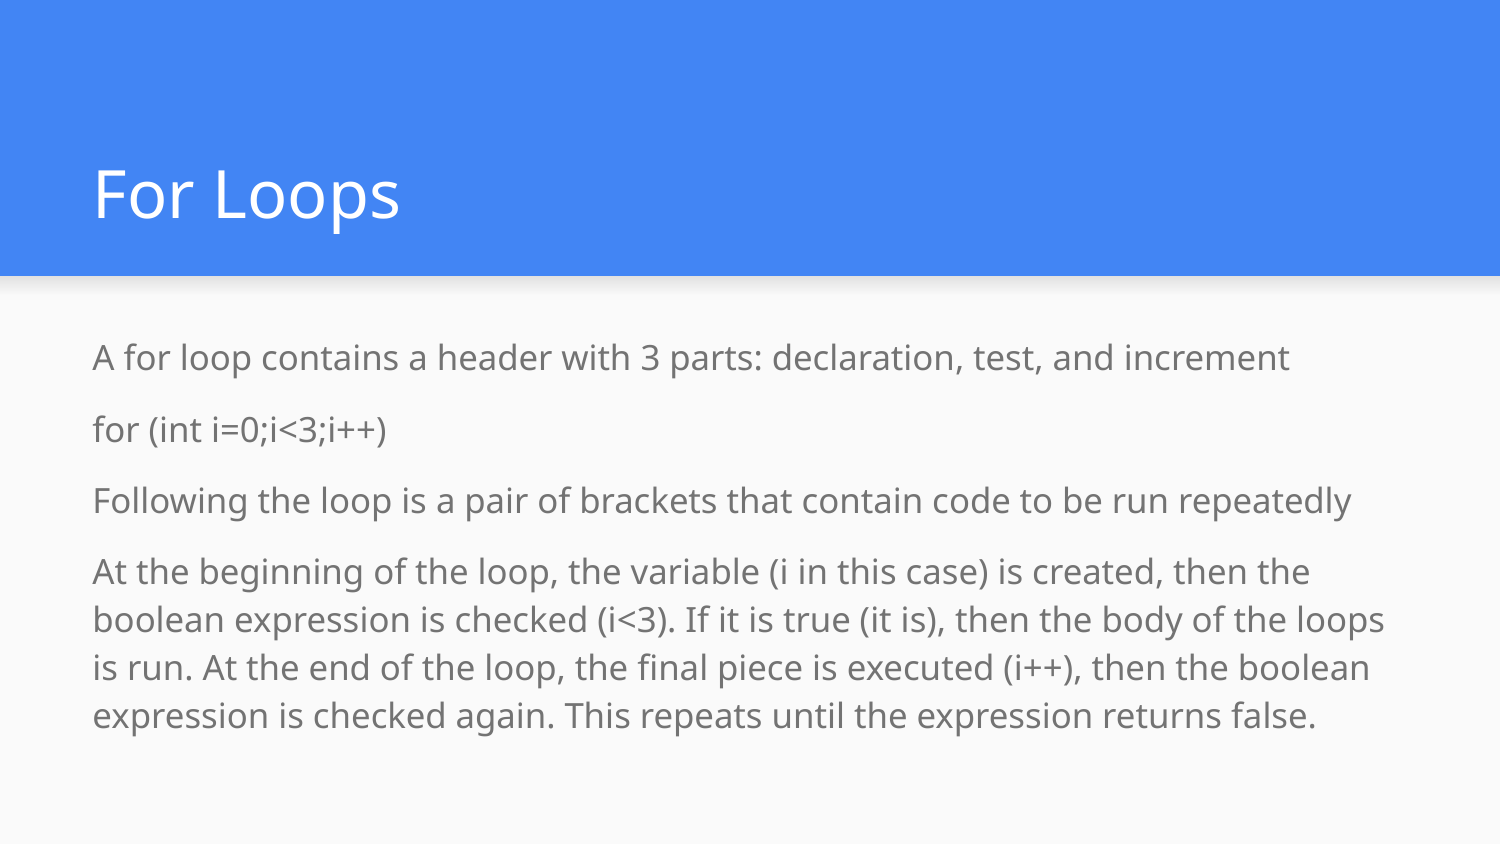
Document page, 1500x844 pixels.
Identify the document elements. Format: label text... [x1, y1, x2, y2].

list A for loop contains a header with 3 parts: declaration, test, and increment for (int i=0;i<3;i++) Following the loop is a pair of brackets that contain code to be run repeatedly At the beginning of the loop, the variable (i in this case) is created, then the boolean expression is checked (i<3). If it is true (it is), then the body of the loops is run. At the end of the loop, the final piece is executed (i++), then the boolean expression is checked again. This repeats until the expression returns false. [77, 314, 1427, 760]
title For Loops [77, 121, 1427, 248]
